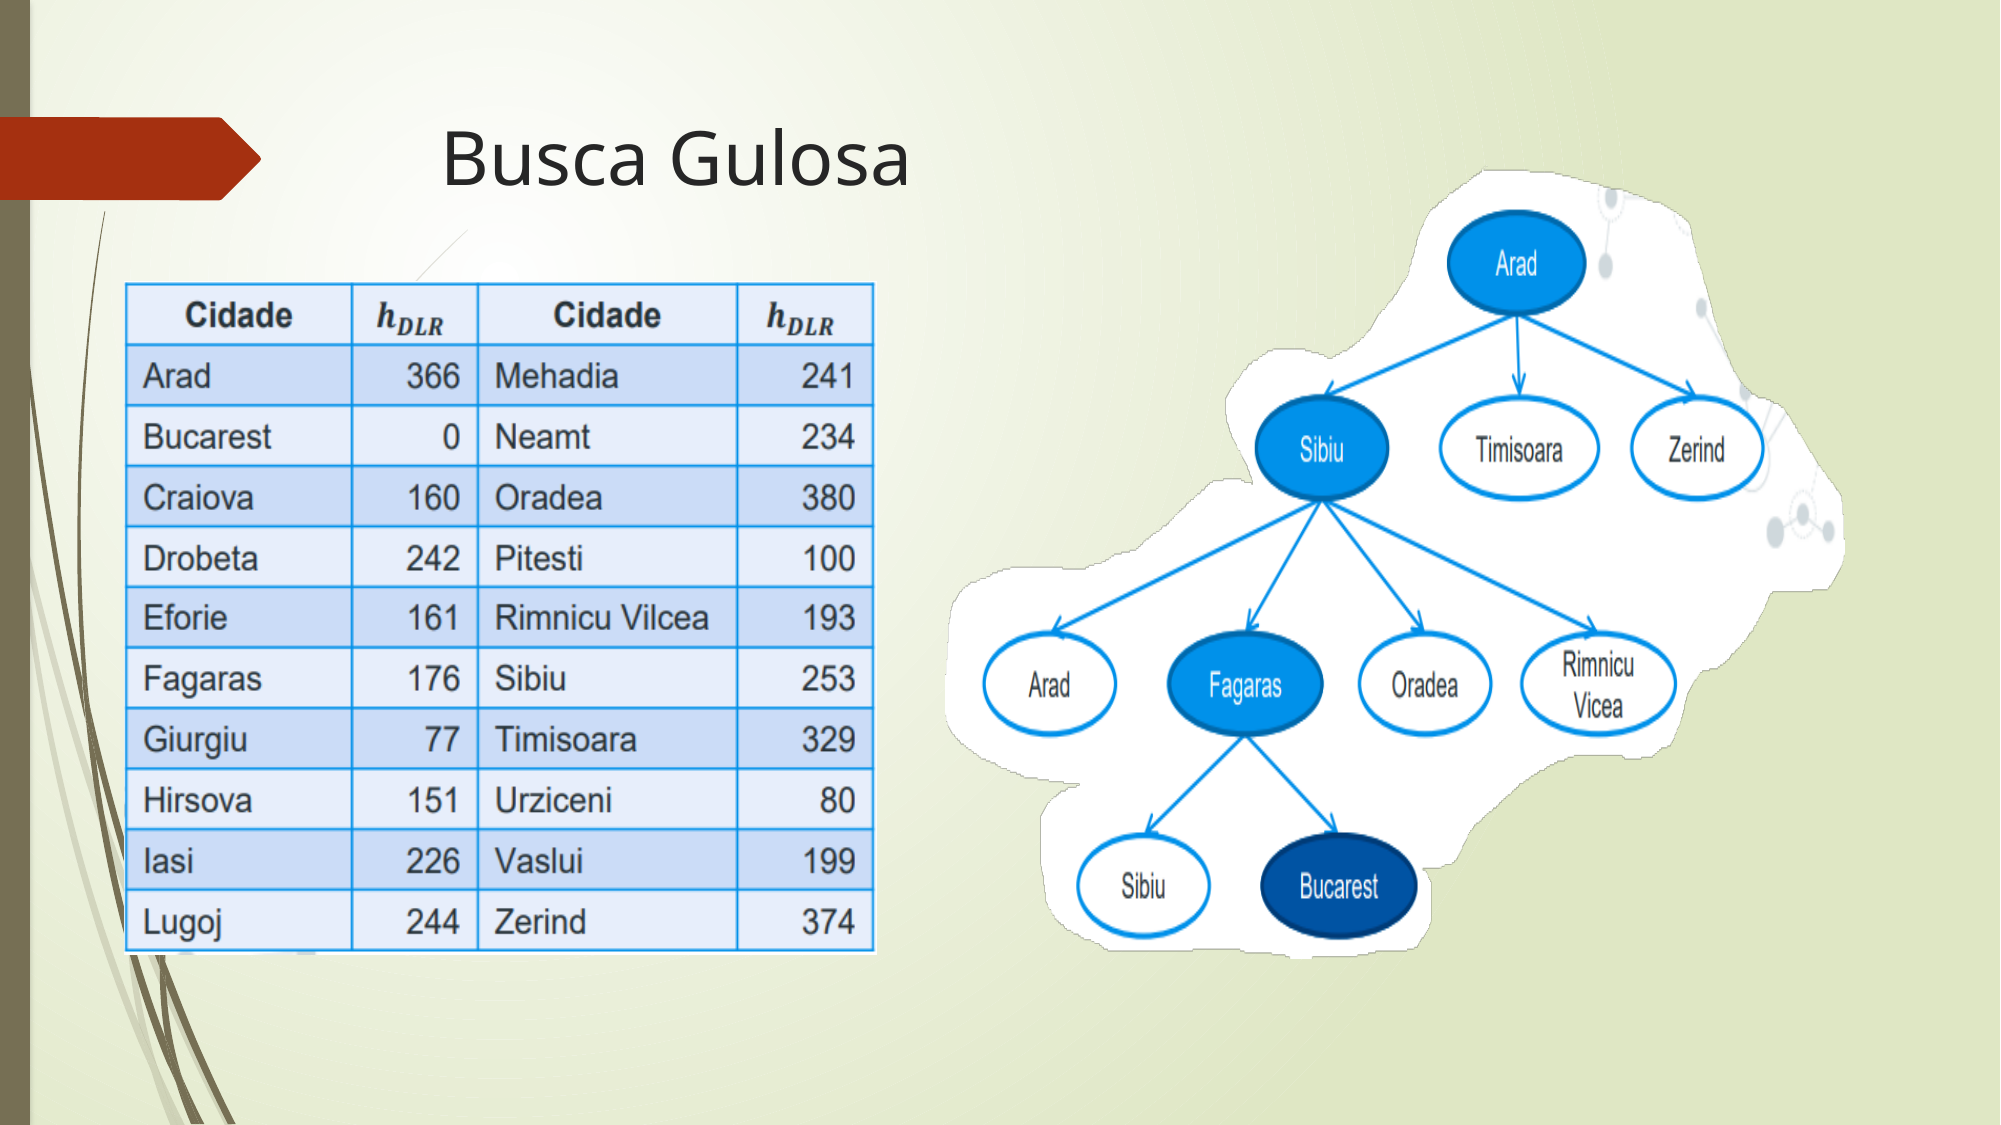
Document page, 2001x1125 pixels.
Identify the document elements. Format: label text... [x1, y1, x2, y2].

picture [944, 165, 1845, 960]
title Busca Gulosa [425, 102, 1888, 313]
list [123, 281, 877, 955]
